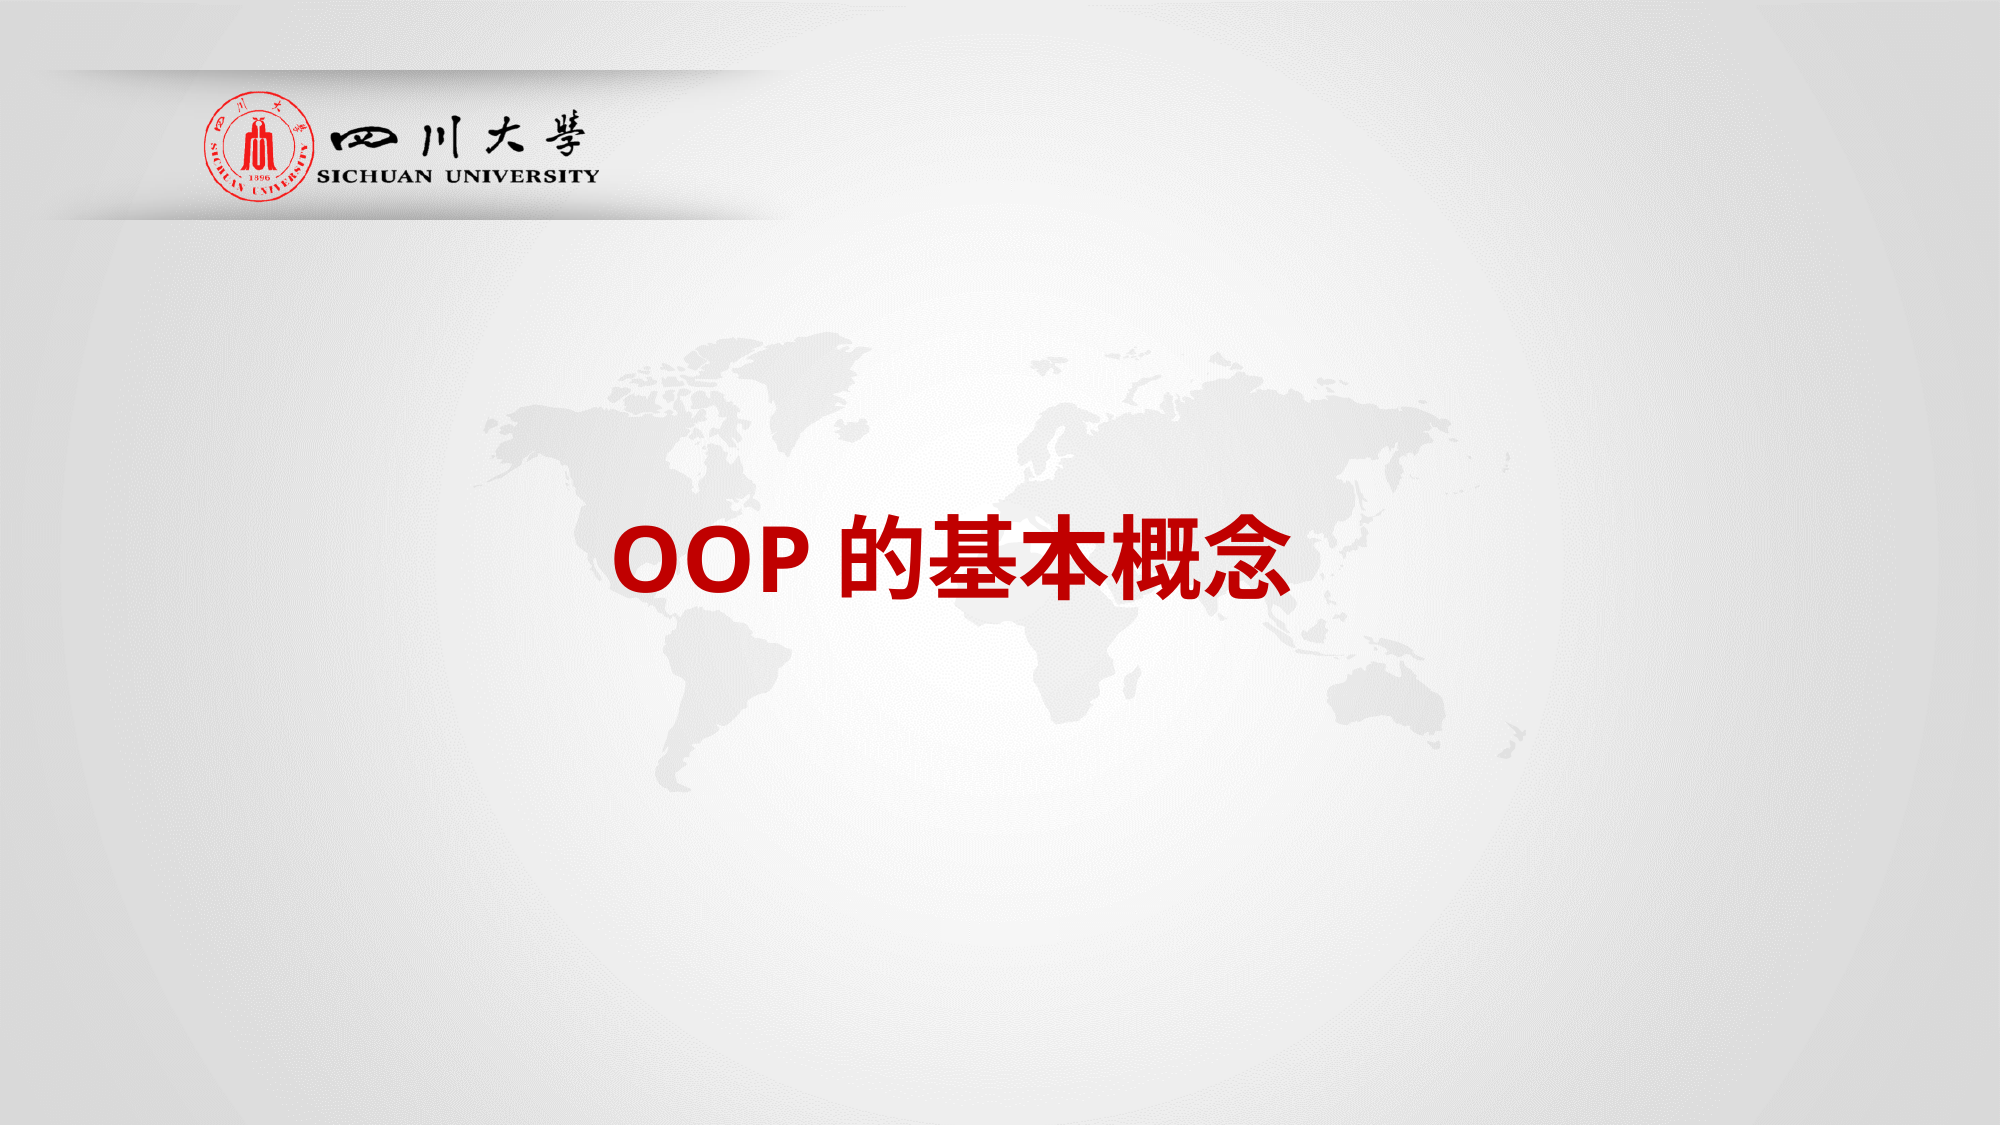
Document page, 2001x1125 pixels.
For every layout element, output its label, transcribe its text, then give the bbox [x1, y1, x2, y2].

picture [0, 0, 2000, 1125]
text_box OOP的基本概念 [551, 493, 1354, 729]
